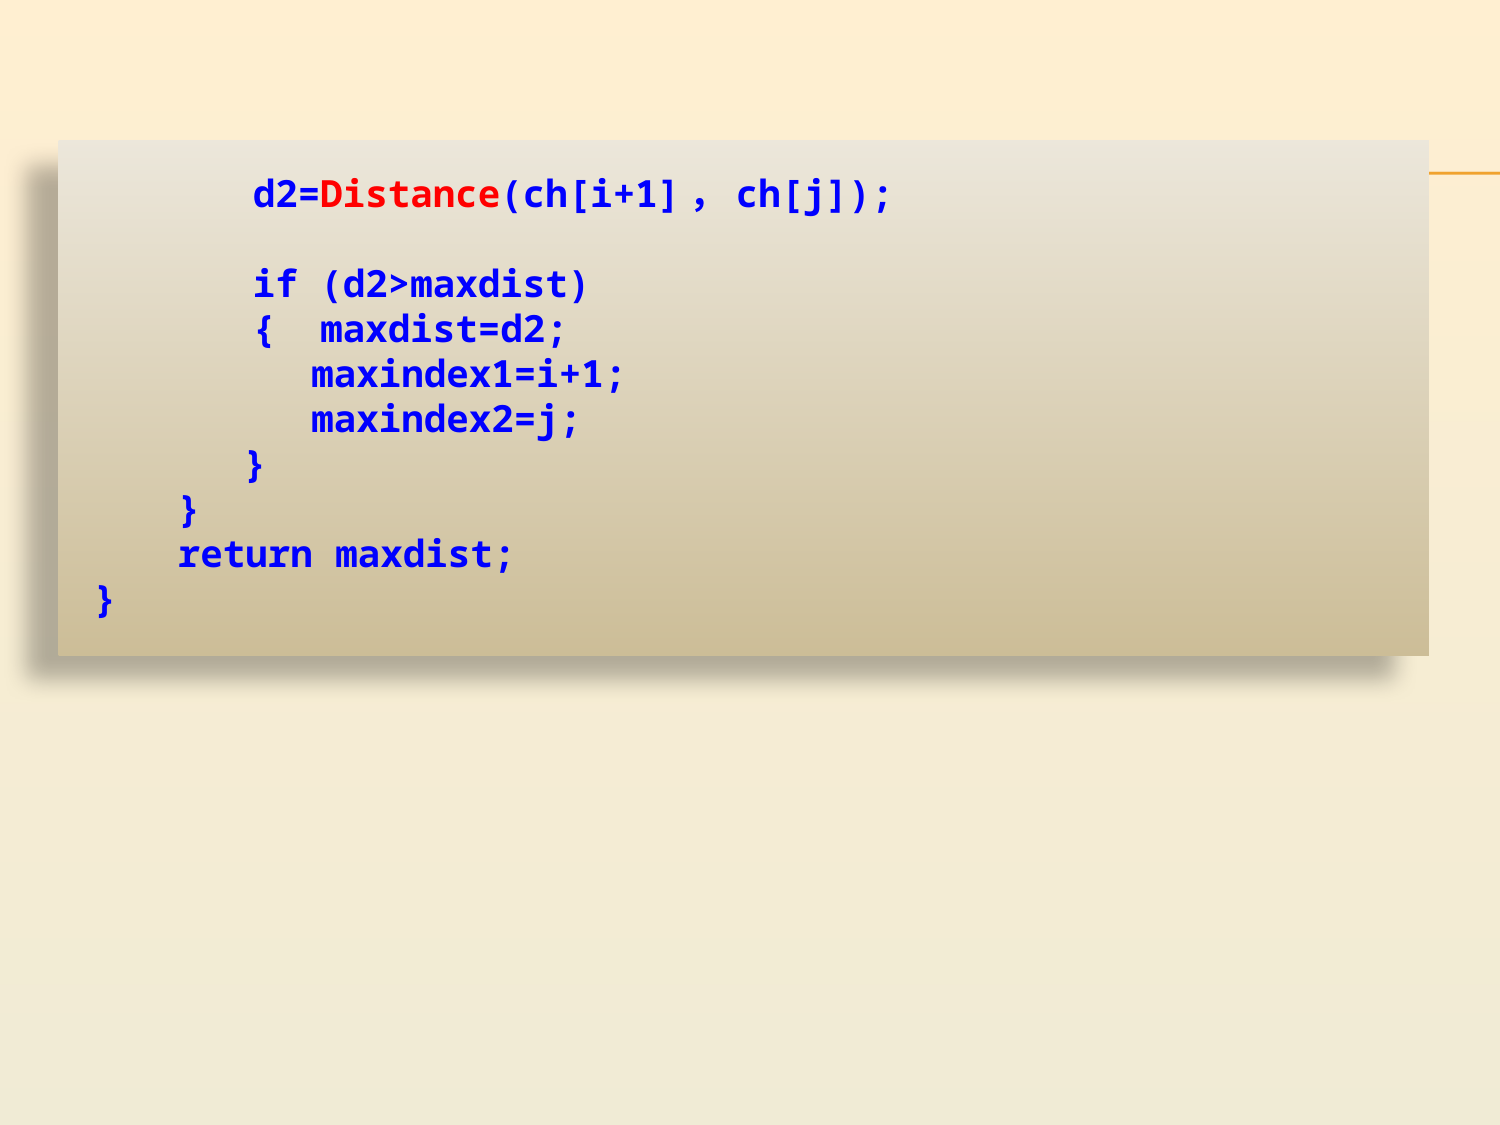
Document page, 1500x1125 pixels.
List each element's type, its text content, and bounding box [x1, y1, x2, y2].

text_box d2=Distance(ch[i+1]，ch[j]); if (d2>maxdist) { maxdist=d2; maxindex1=i+1; maxindex2=j; } } return maxdist; } [58, 140, 1430, 656]
